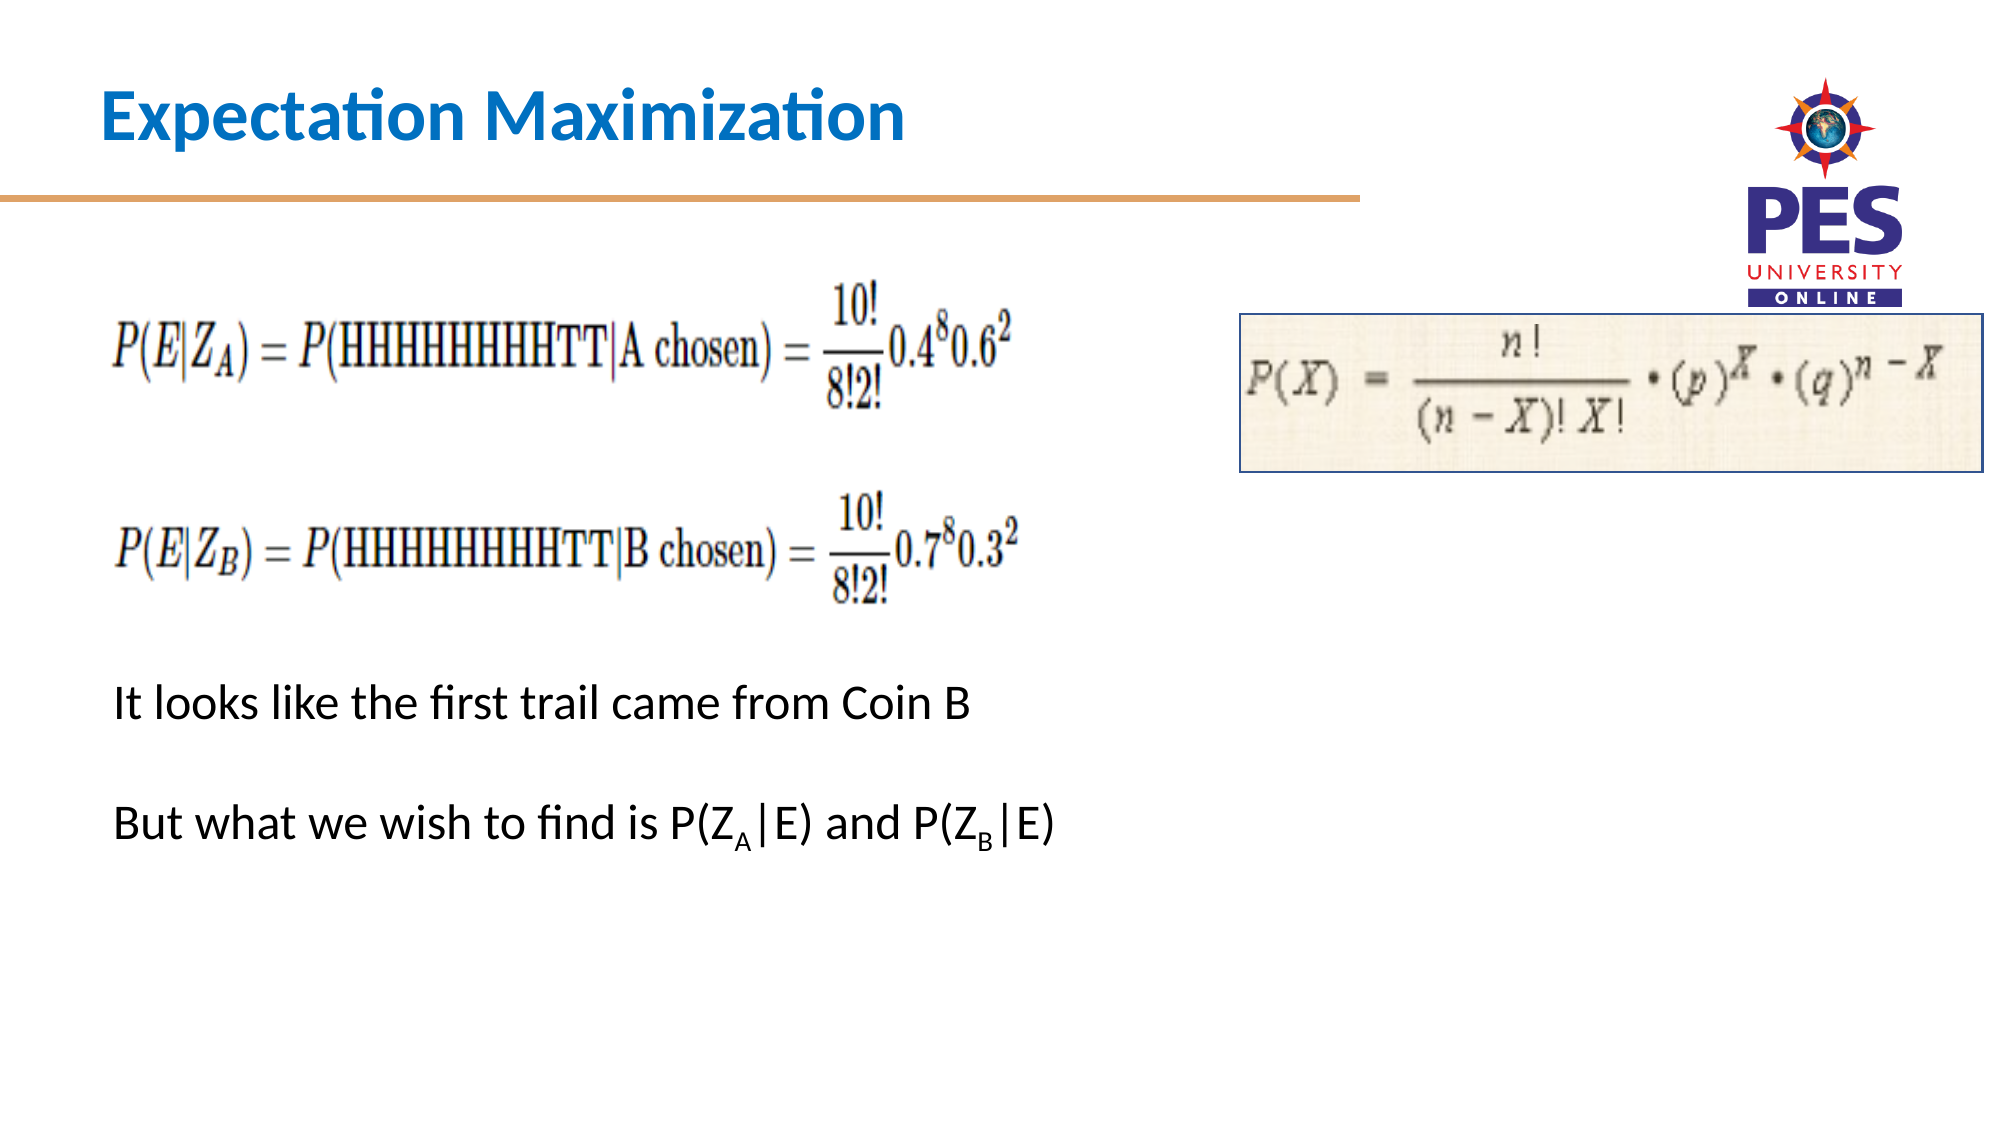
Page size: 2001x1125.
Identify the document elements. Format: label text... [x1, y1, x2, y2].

text_box It looks like the first trail came from Coin B But what we wish to find is P(ZA|E) and P(ZB|E) [98, 661, 1253, 865]
text_box [85, 191, 1471, 313]
text_box [1241, 313, 1984, 473]
picture [1748, 76, 1902, 307]
text_box [85, 255, 1241, 1090]
picture [98, 265, 1046, 638]
text_box Expectation Maximization [85, 57, 1107, 163]
picture [1240, 324, 1979, 464]
